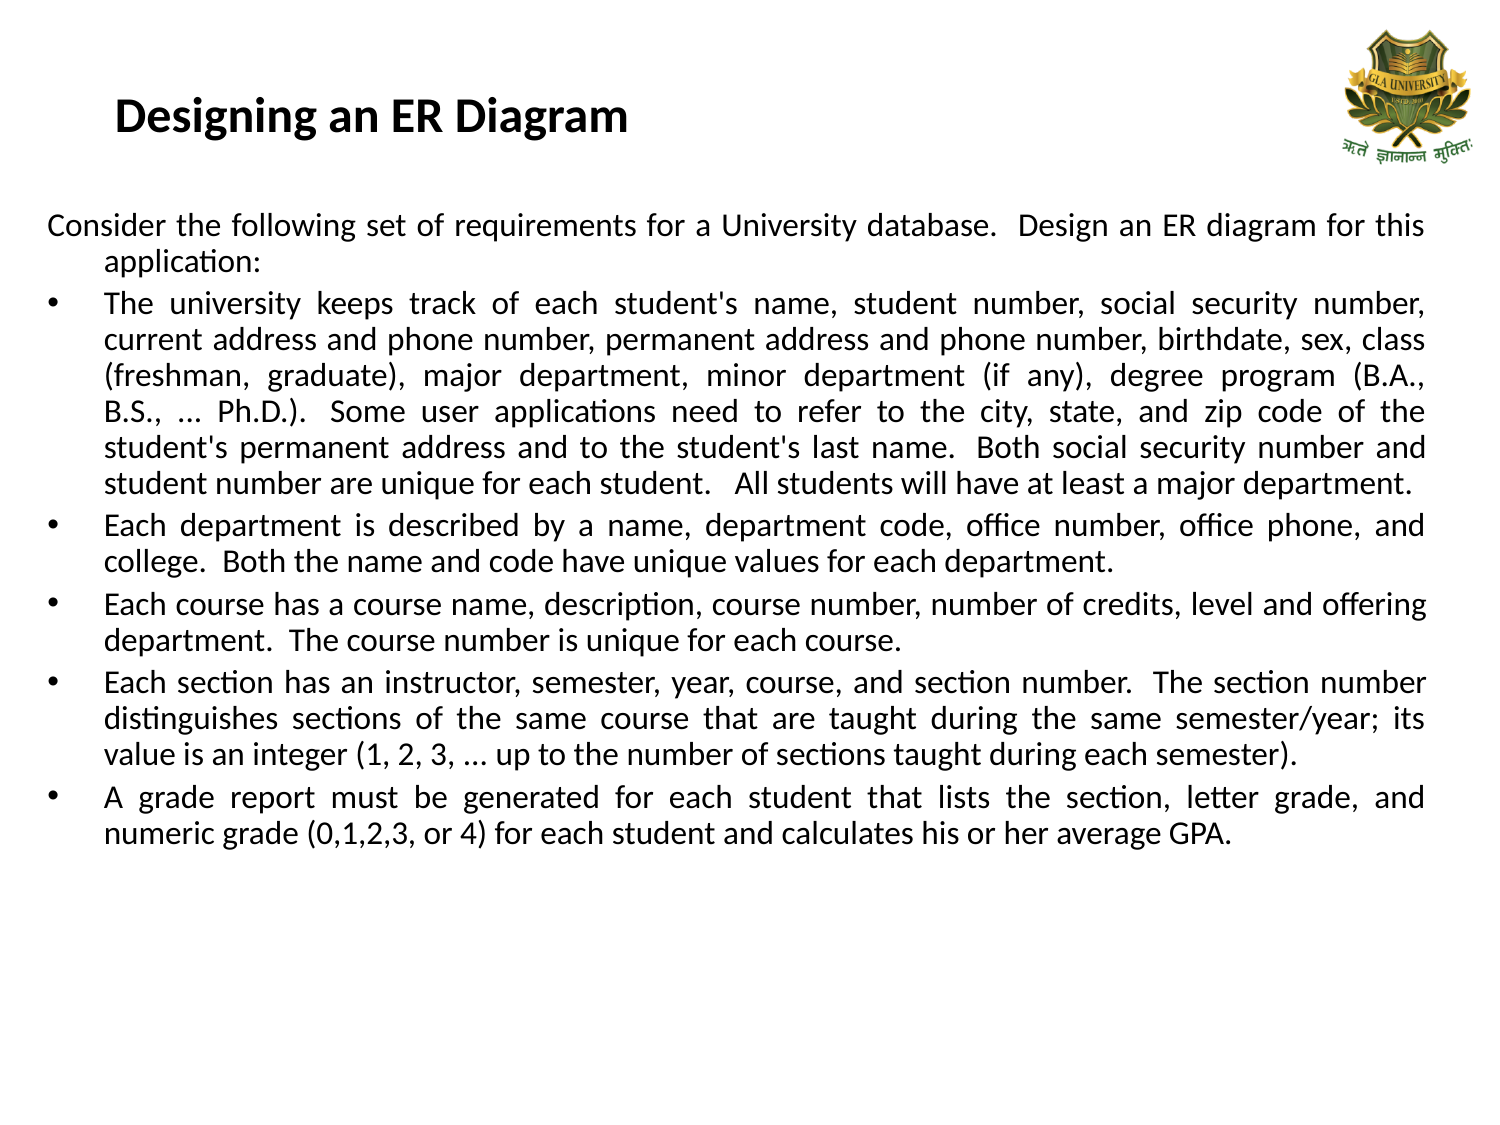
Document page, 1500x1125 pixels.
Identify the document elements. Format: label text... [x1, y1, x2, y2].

list Consider the following set of requirements for a University database. Design an ER diagram for this application: The university keeps track of each student's name, student number, social security number, current address and phone number, permanent address and phone number, birthdate, sex, class (freshman, graduate), major department, minor department (if any), degree program (B.A., B.S., ... Ph.D.). Some user applications need to refer to the city, state, and zip code of the student's permanent address and to the student's last name. Both social security number and student number are unique for each student. All students will have at least a major department. Each department is described by a name, department code, office number, office phone, and college. Both the name and code have unique values for each department. Each course has a course name, description, course number, number of credits, level and offering department. The course number is unique for each course. Each section has an instructor, semester, year, course, and section number. The section number distinguishes sections of the same course that are taught during the same semester/year; its value is an integer (1, 2, 3, ... up to the number of sections taught during each semester). A grade report must be generated for each student that lists the section, letter grade, and numeric grade (0,1,2,3, or 4) for each student and calculates his or her average GPA. [32, 200, 1443, 1058]
picture [1339, 24, 1476, 186]
title Designing an ER Diagram [99, 37, 1335, 188]
